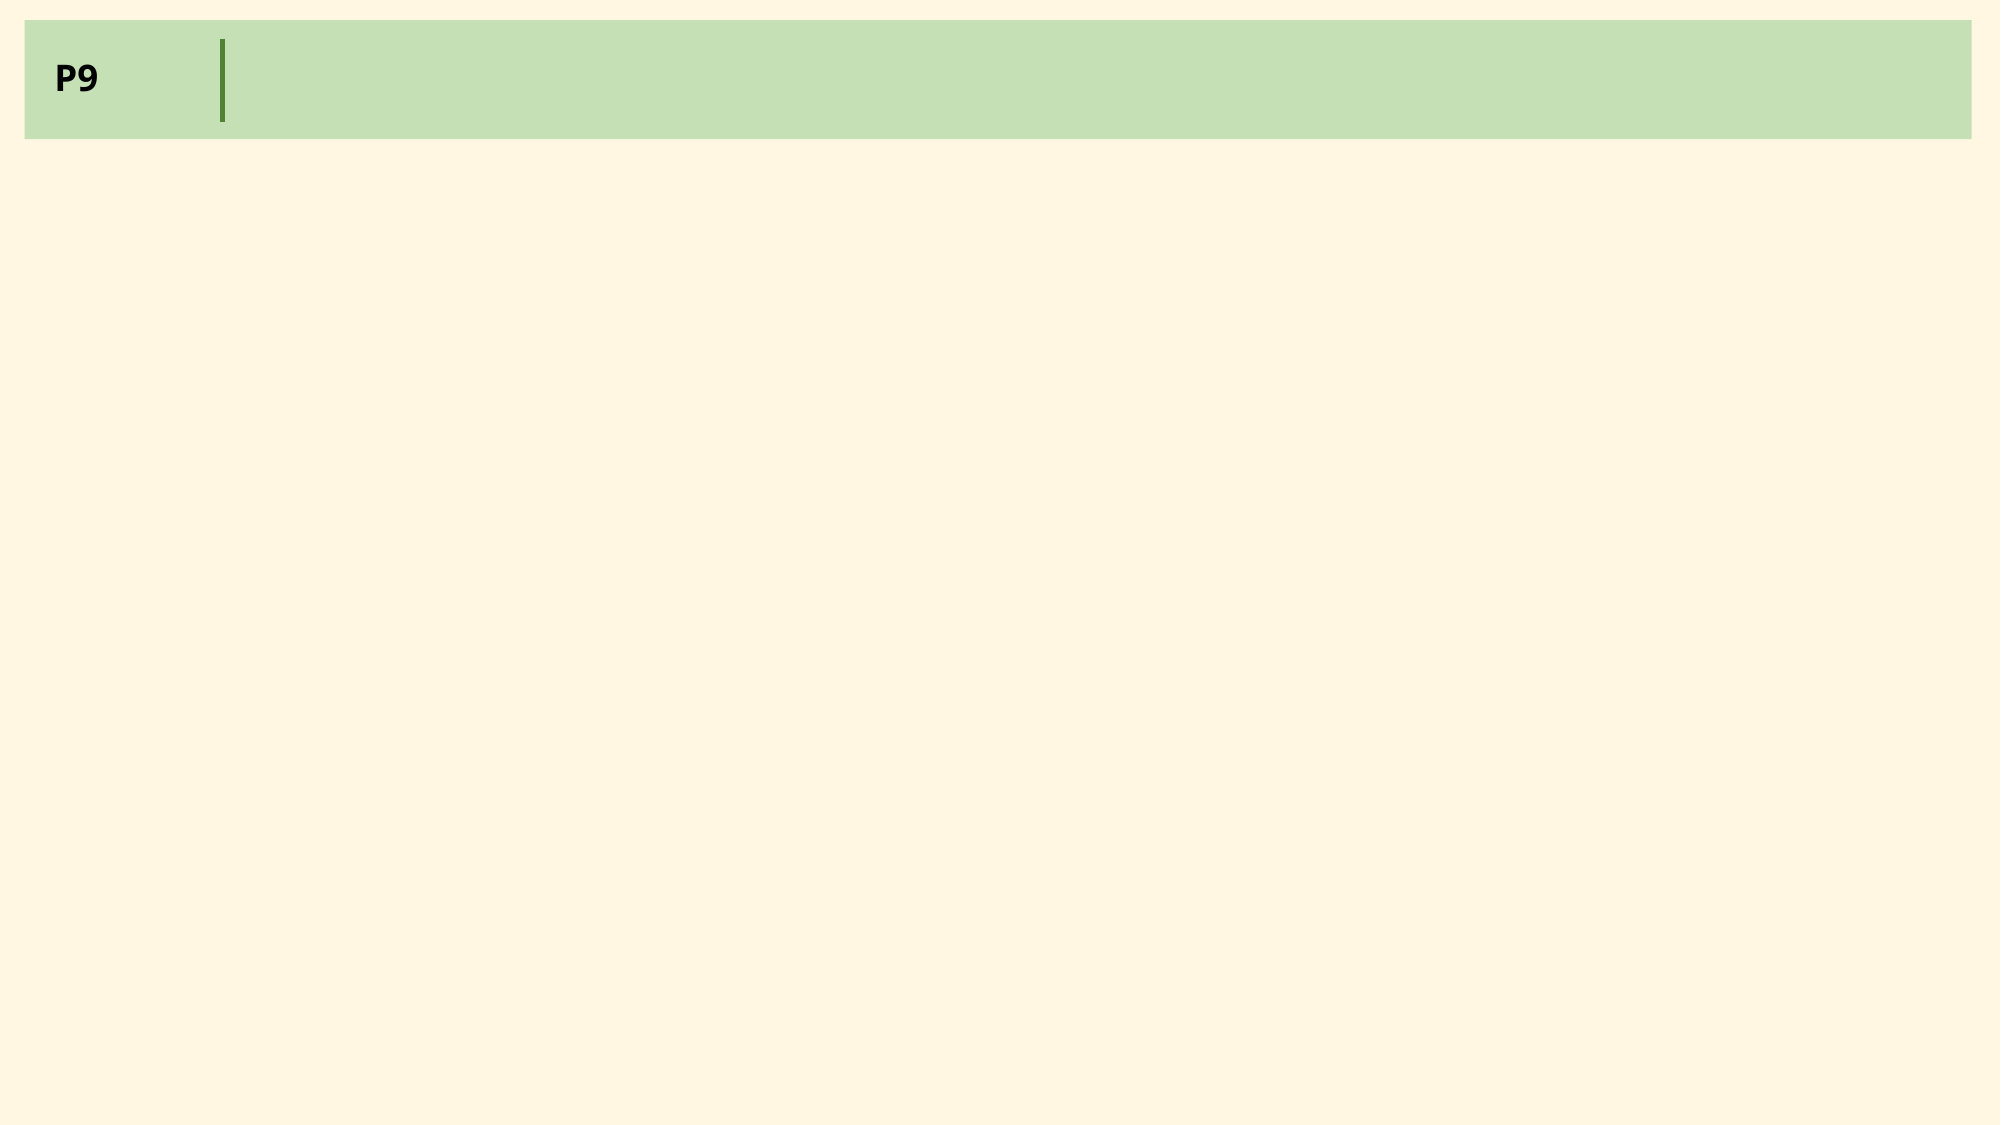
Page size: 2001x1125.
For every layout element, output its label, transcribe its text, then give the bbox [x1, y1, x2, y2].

list P9 [39, 52, 208, 108]
